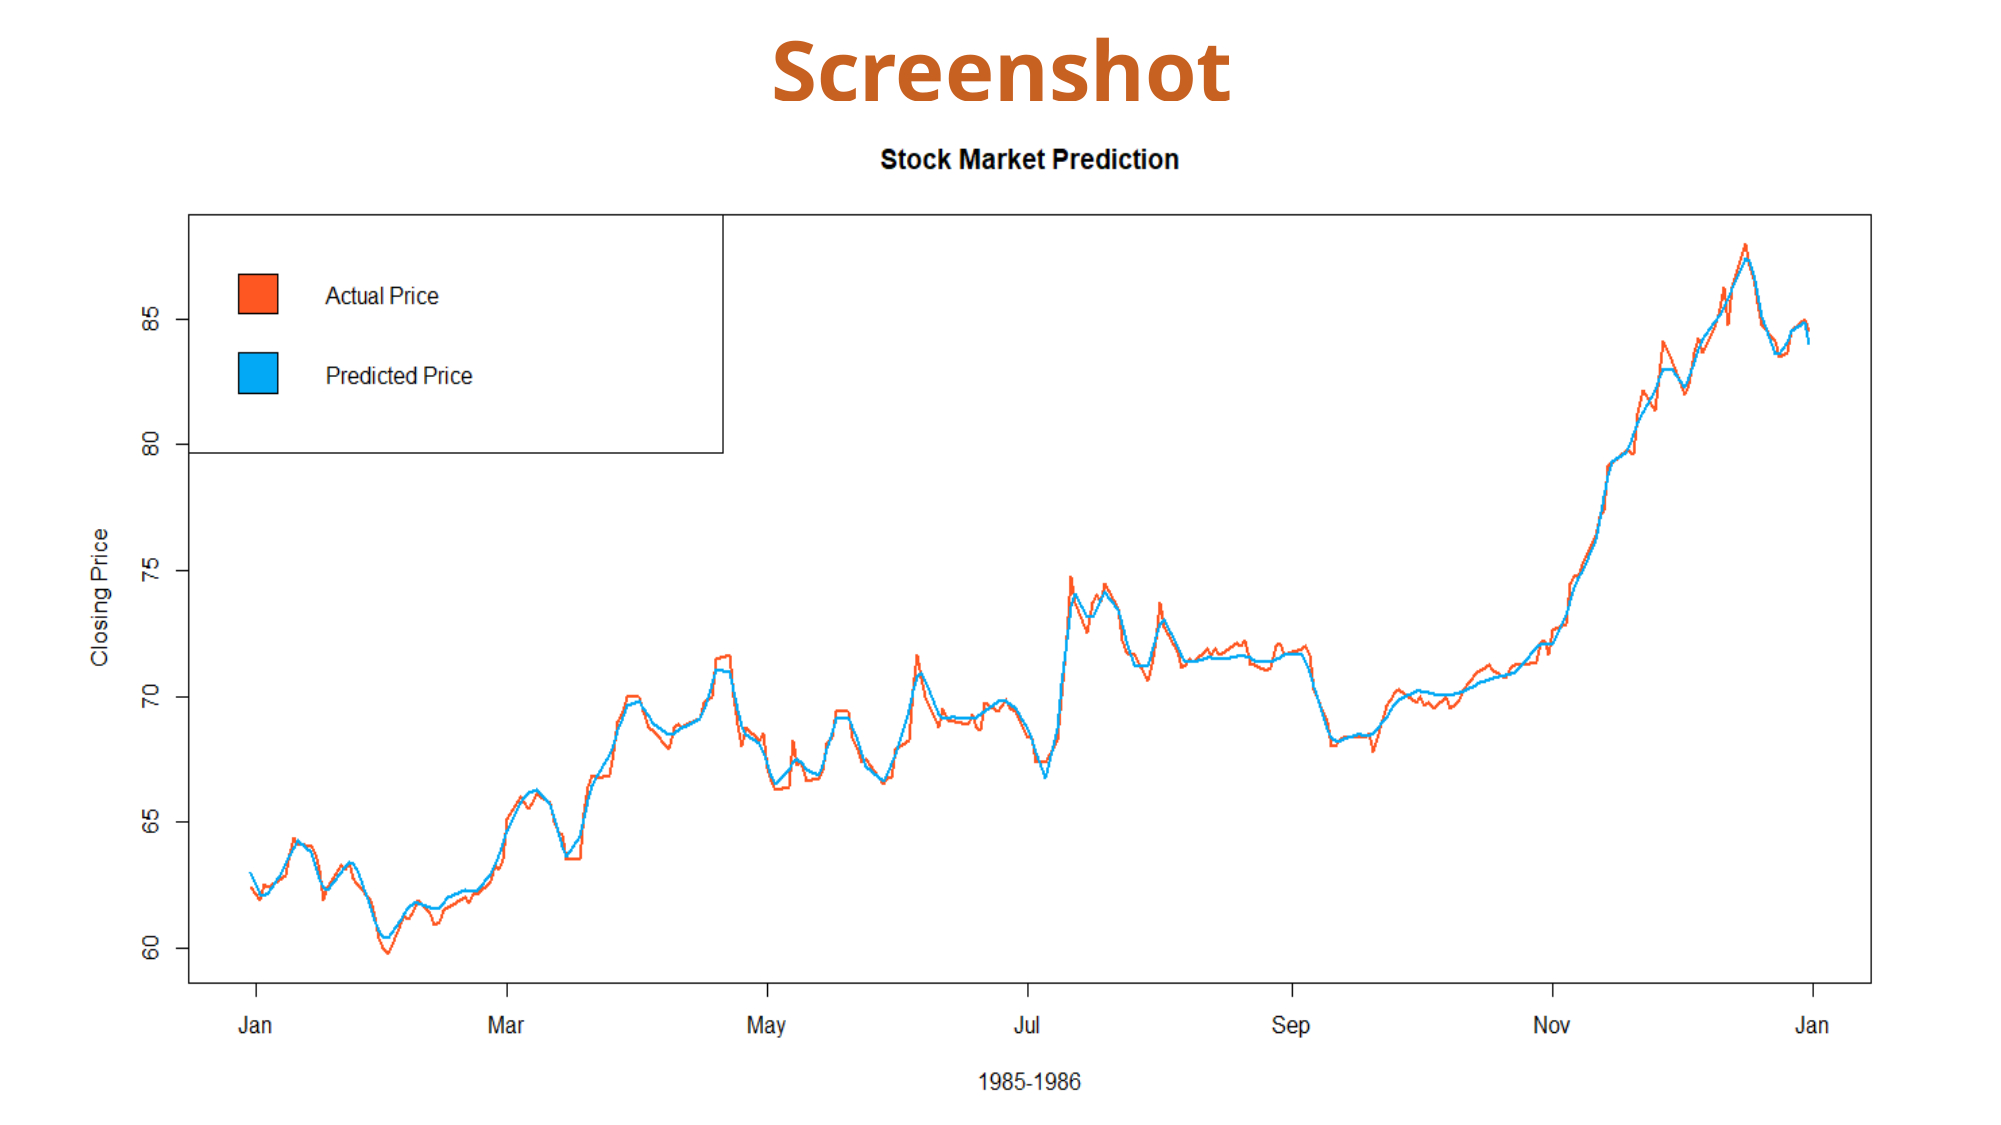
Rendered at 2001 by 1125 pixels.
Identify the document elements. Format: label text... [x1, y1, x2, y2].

text_box Screenshot [5, 11, 2000, 126]
picture [83, 101, 1926, 1125]
